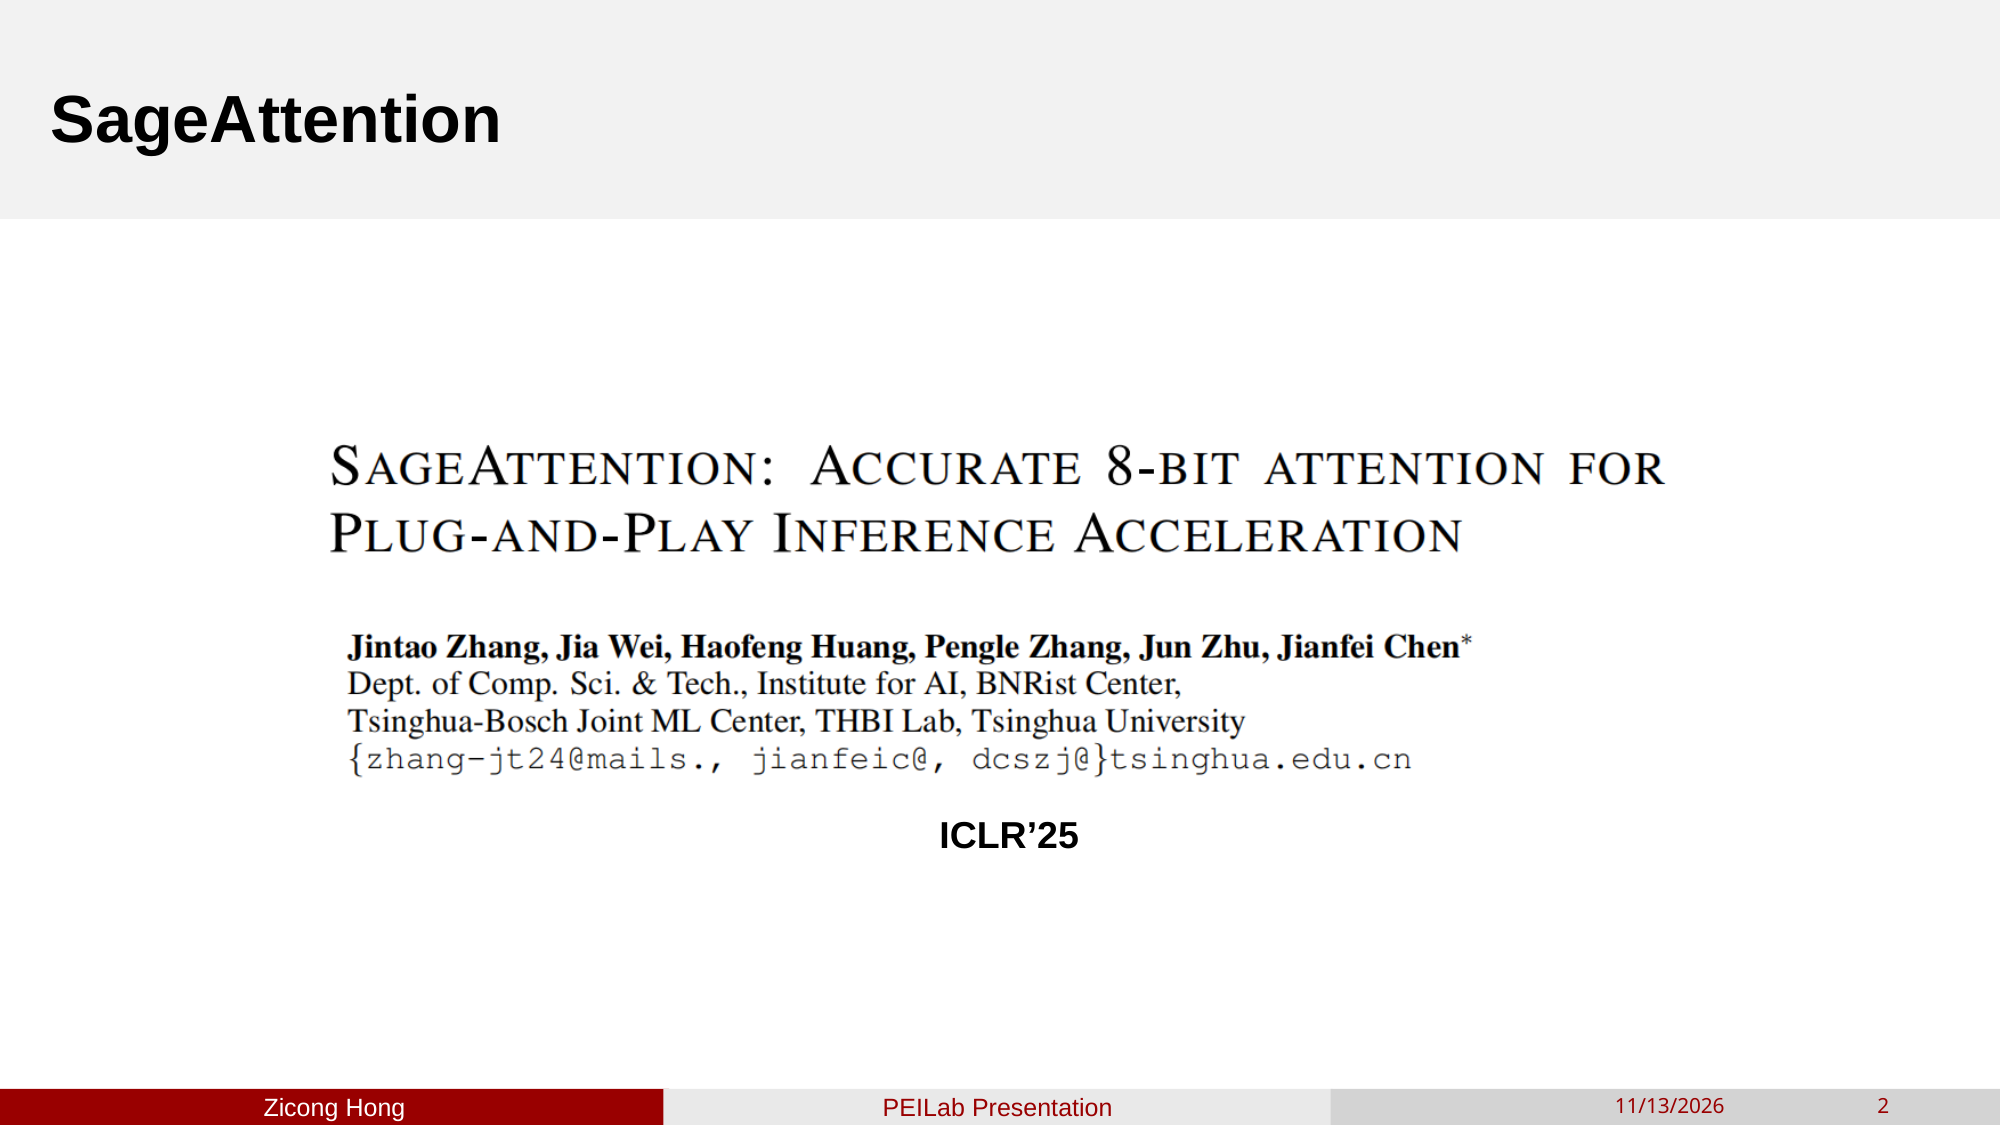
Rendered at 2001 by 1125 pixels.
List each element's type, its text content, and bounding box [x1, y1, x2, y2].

title SageAttention [35, 10, 1965, 160]
text_box ICLR’25 [675, 803, 1343, 863]
picture [319, 435, 1681, 782]
